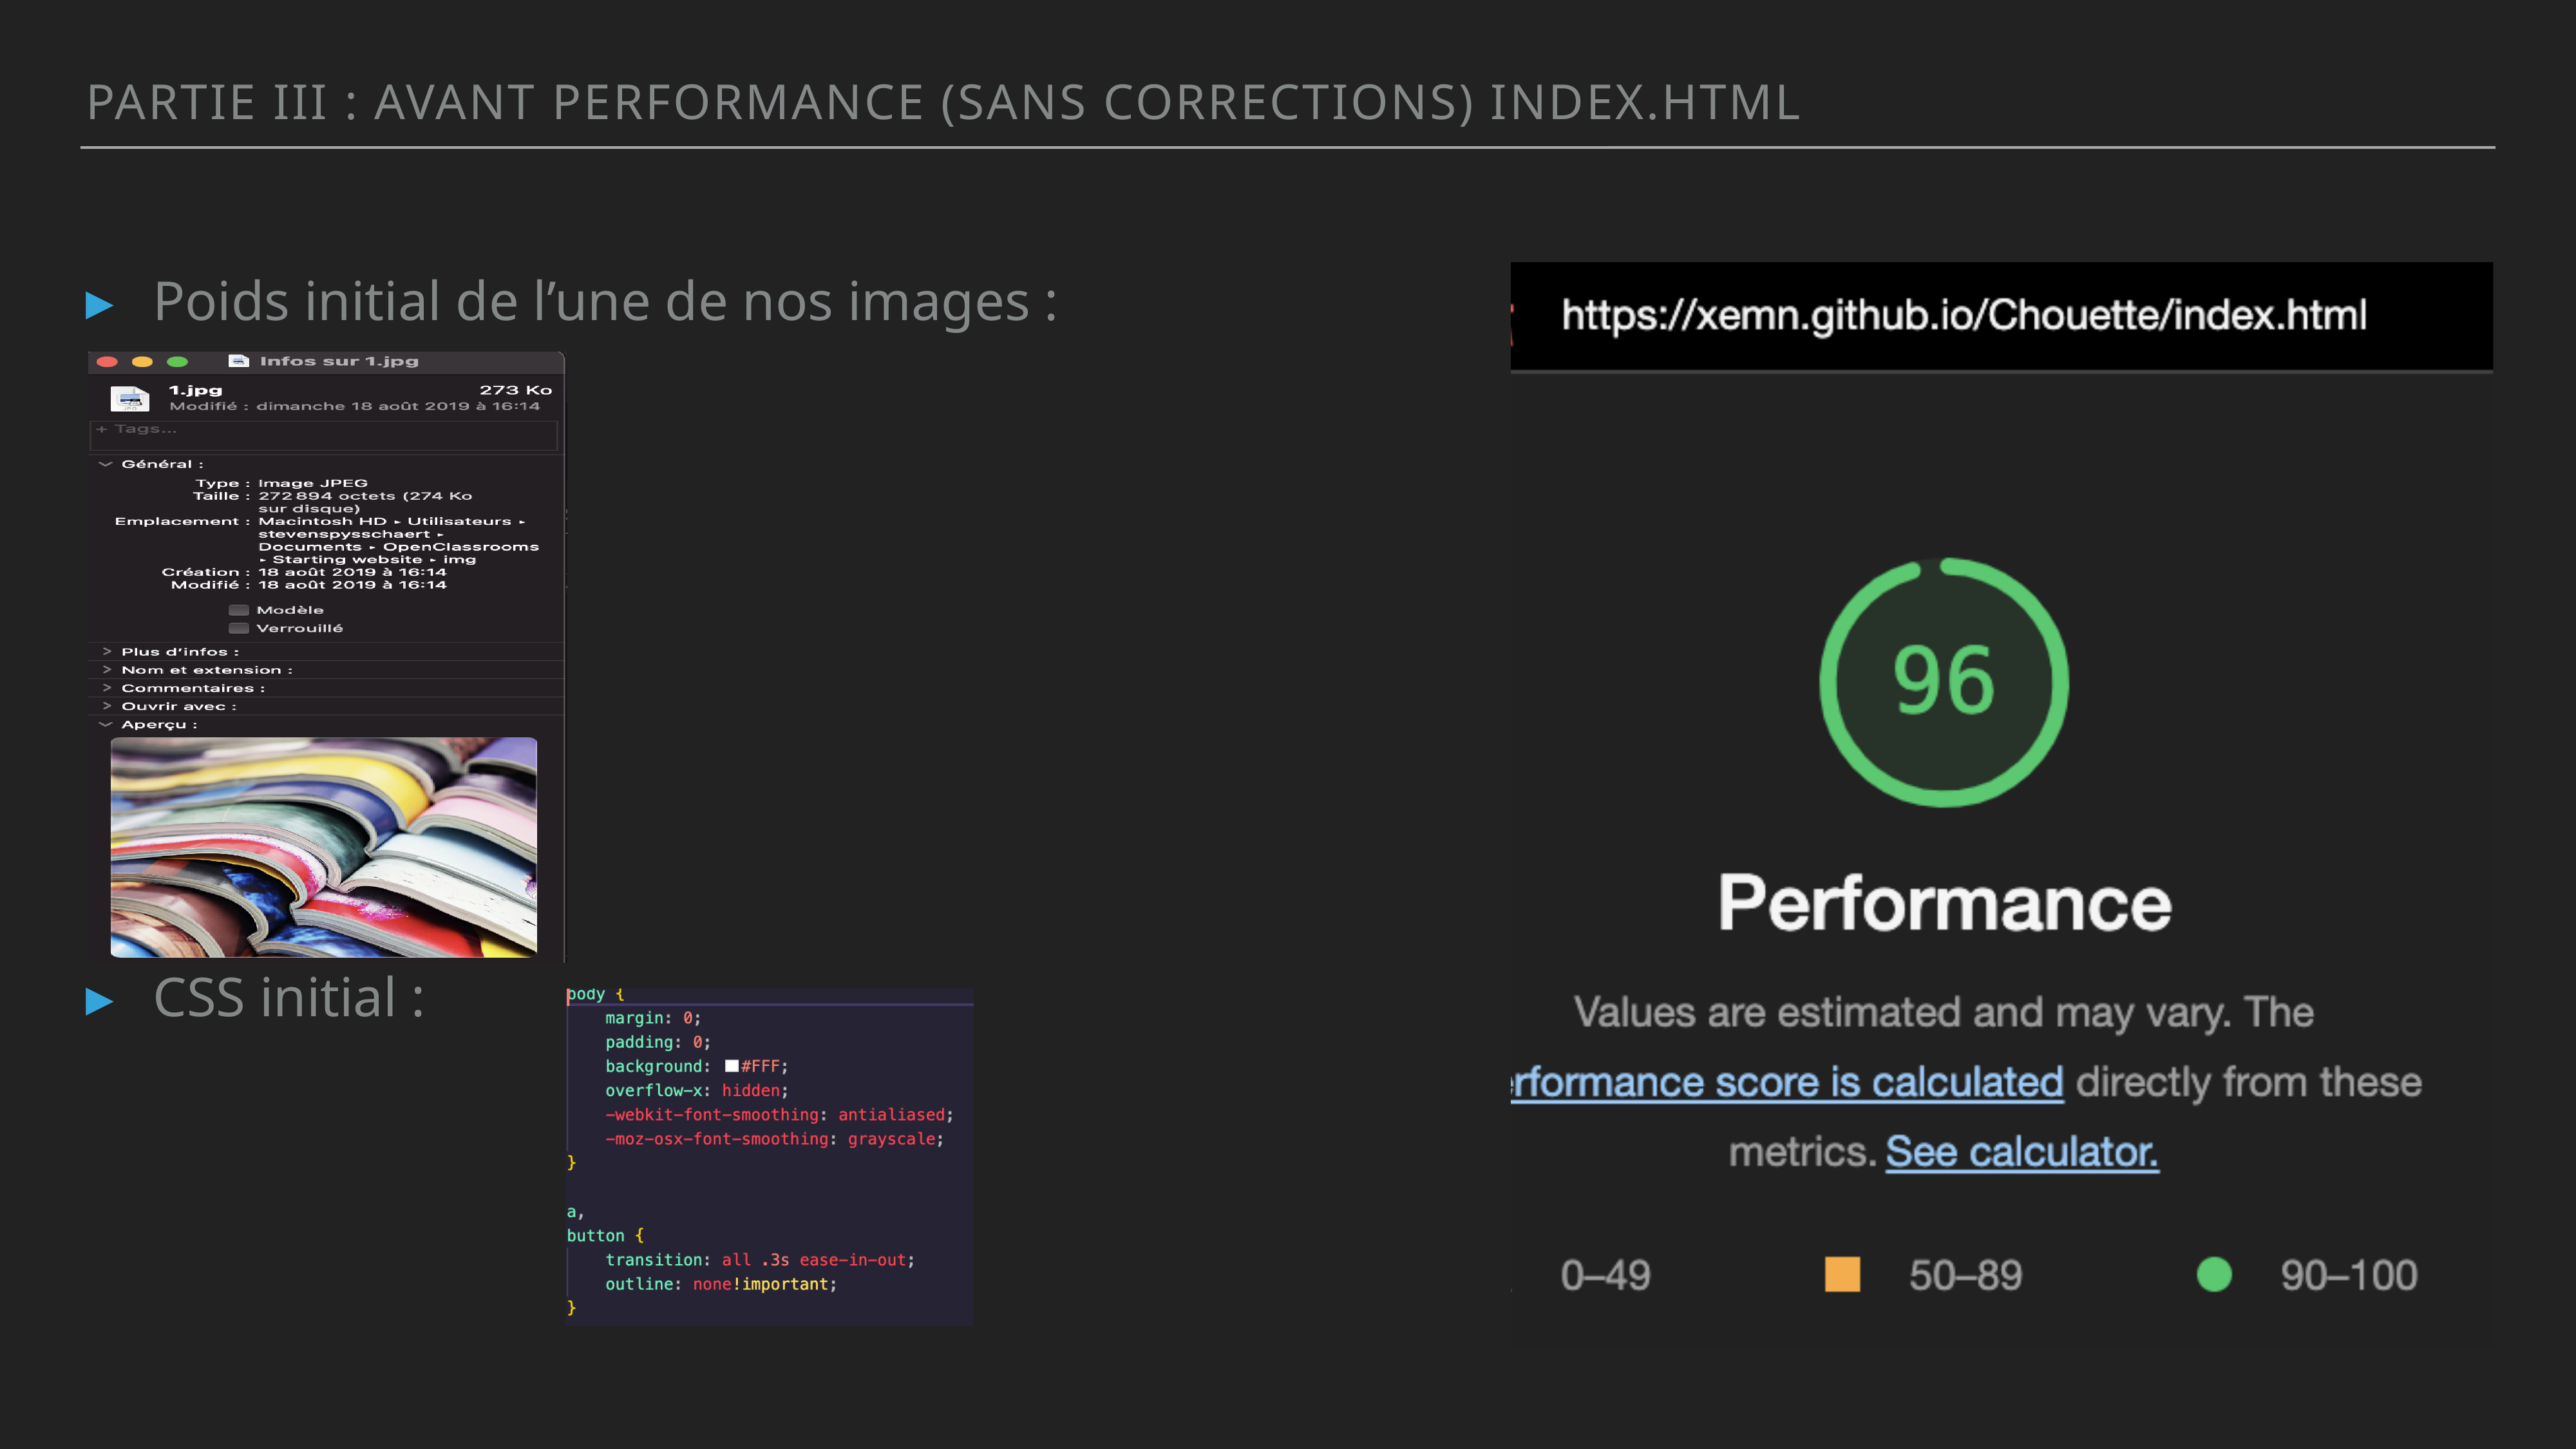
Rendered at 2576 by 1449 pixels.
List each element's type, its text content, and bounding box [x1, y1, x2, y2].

picture [88, 352, 567, 963]
list Poids initial de l’une de nos images : CSS initial : [80, 260, 1322, 1310]
picture [565, 989, 974, 1327]
list PARTIE III : AVANT PERFORMANCE (SANS CORRECTIONS) INDEX.HTML [80, 66, 2295, 135]
picture [1510, 261, 2494, 1347]
